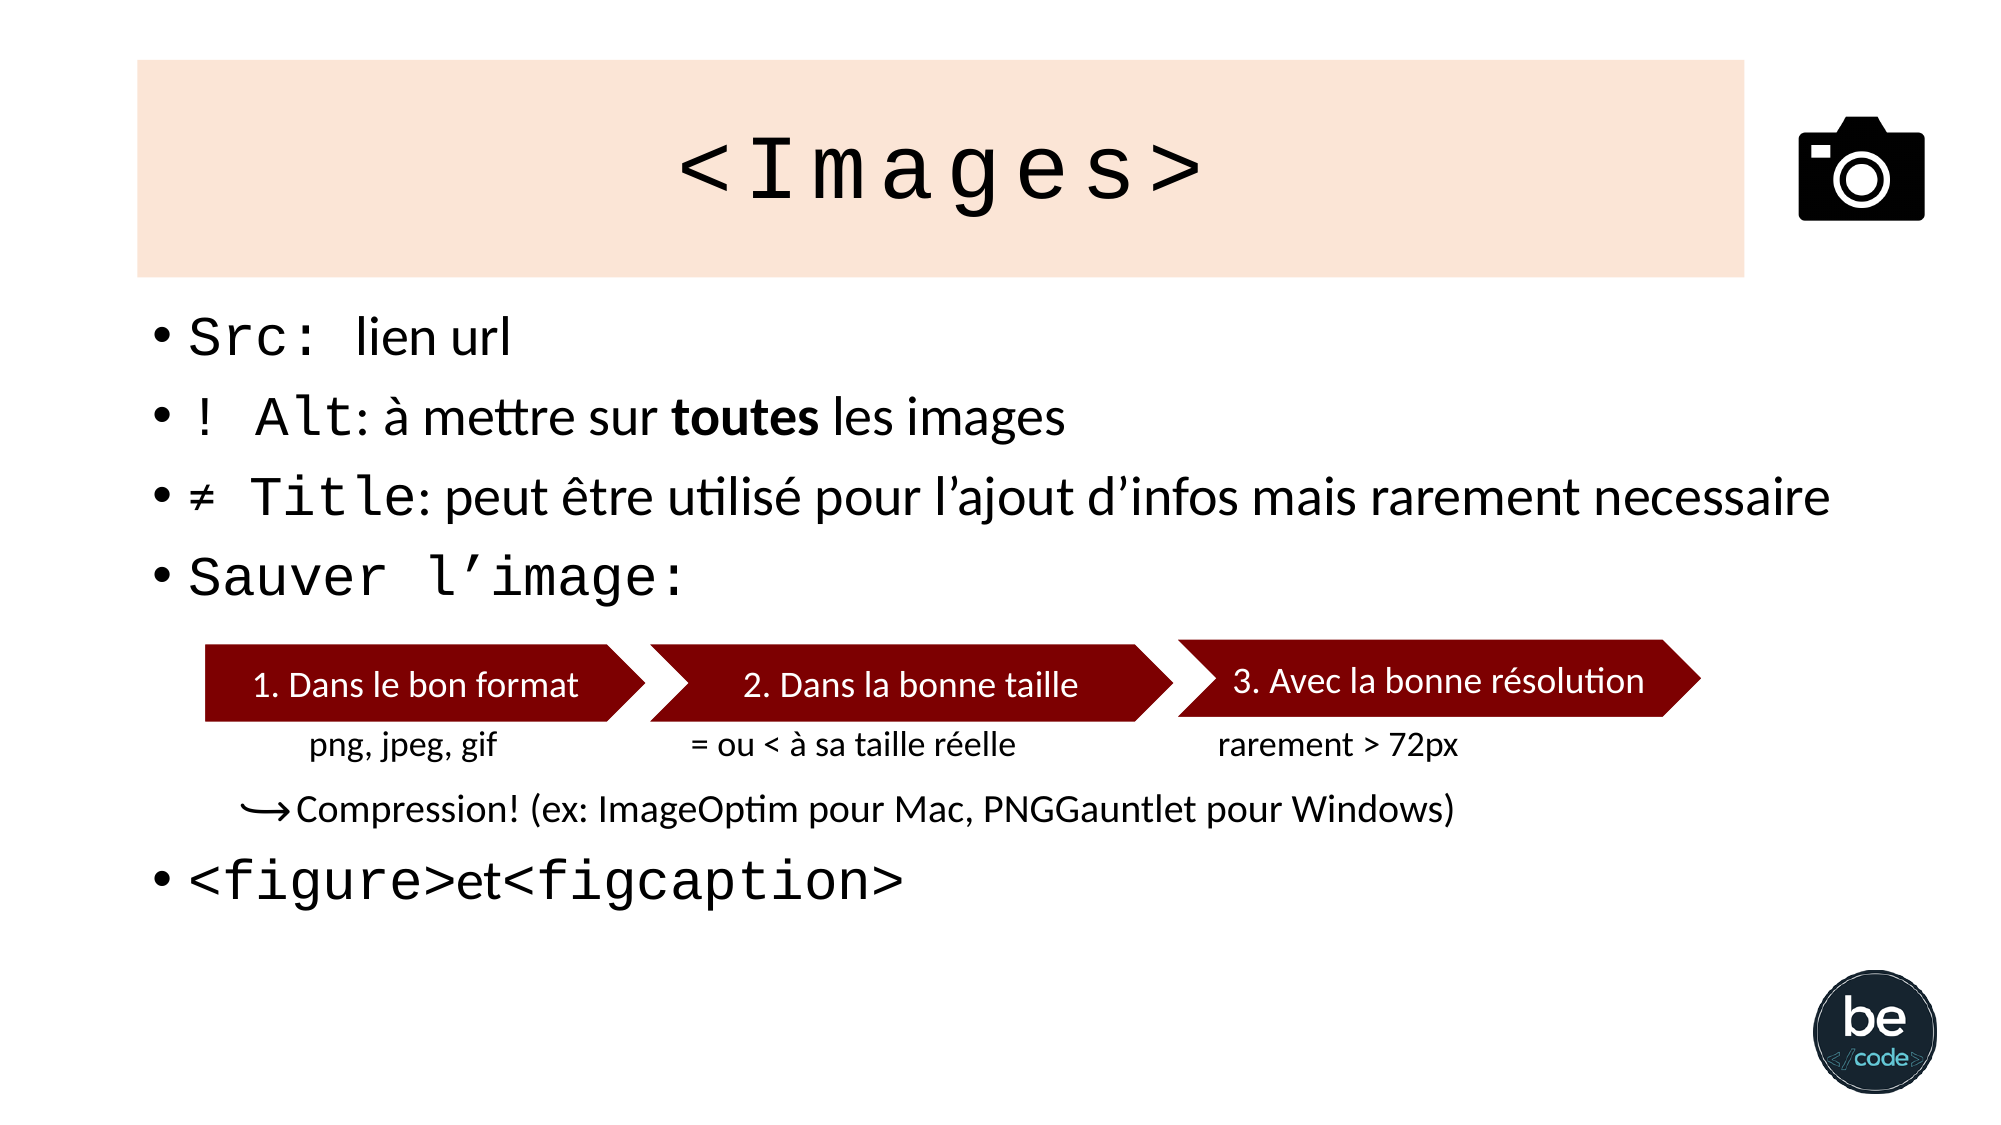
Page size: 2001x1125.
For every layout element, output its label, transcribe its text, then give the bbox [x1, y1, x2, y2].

picture [236, 784, 292, 839]
picture [1813, 970, 1937, 1094]
text_box 3. Avec la bonne résolution [1172, 637, 1705, 720]
text_box 1. Dans le bon format [203, 642, 649, 724]
title <Images> [137, 59, 1745, 278]
list Src: lien url ! Alt: à mettre sur toutes les images ≠ Title: peut être utilisé pour l’ajout d’infos mais rarement necessaire Sauver l’image: png, jpeg, gif = ou < à sa taille réelle rarement > 72px Compression! (ex: ImageOptim pour Mac, PNGGauntlet pour Windows) <figure>et<figcaption> [137, 299, 1863, 1014]
text_box 2. Dans la bonne taille [644, 642, 1177, 724]
picture [1786, 93, 1937, 244]
